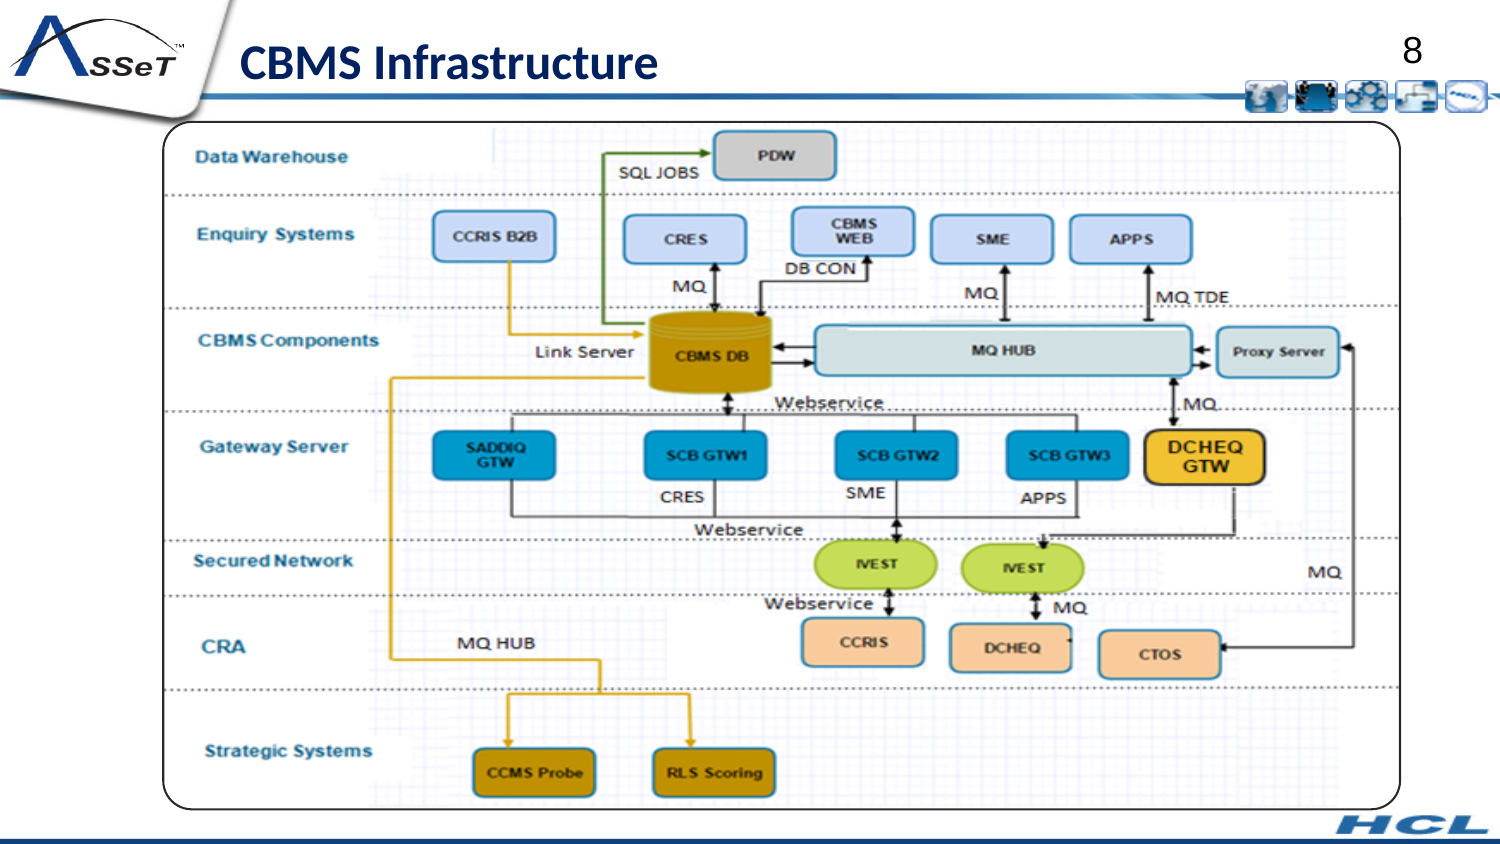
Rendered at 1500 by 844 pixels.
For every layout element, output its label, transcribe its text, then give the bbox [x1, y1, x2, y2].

title CBMS Infrastructure [225, 21, 1425, 85]
picture [0, 0, 1500, 844]
